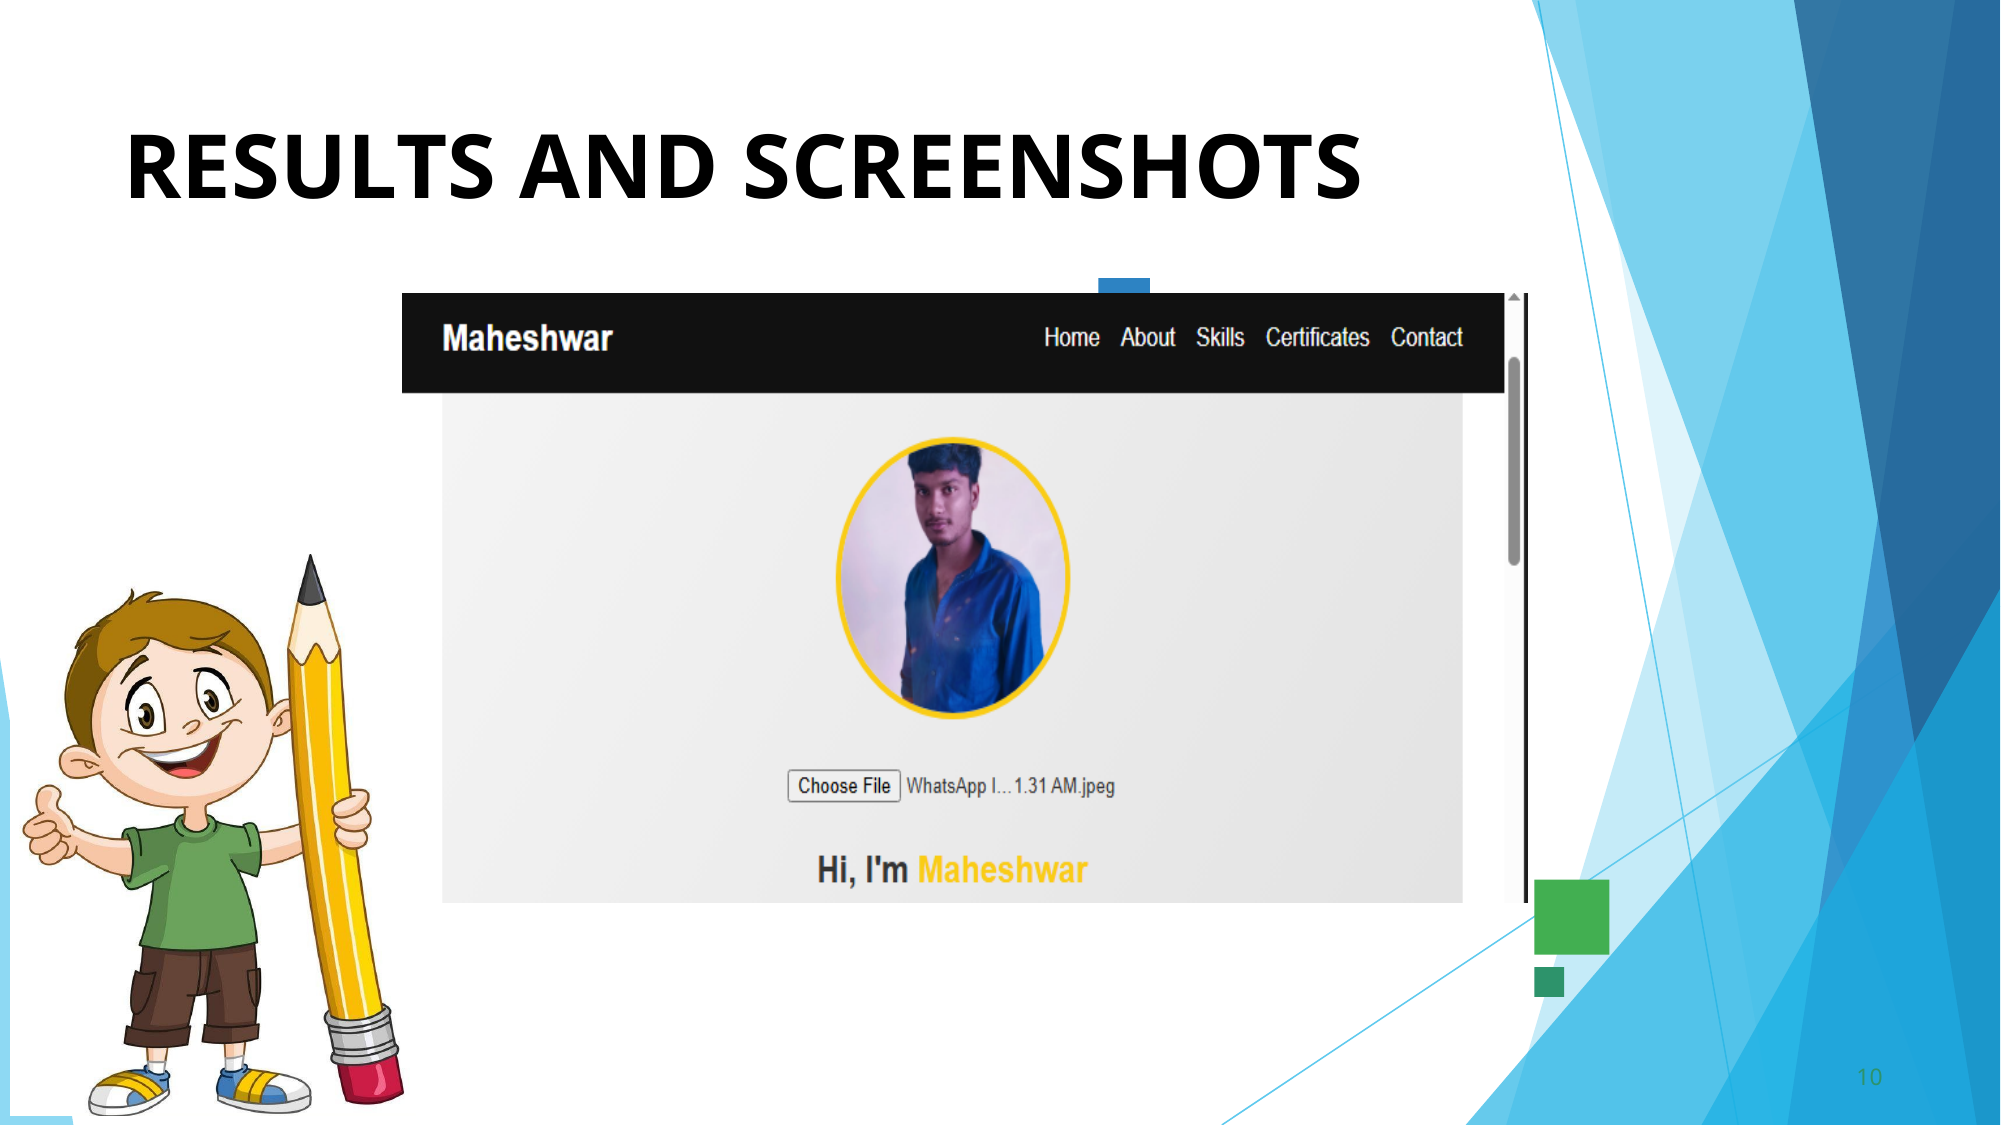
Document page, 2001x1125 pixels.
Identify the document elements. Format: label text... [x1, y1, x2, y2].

picture [10, 293, 1528, 1116]
text_box [1534, 879, 1610, 955]
text_box [1534, 967, 1565, 997]
text_box [1533, 386, 1850, 543]
text_box 10 [1849, 1061, 1888, 1095]
title RESULTS AND SCREENSHOTS [121, 107, 1513, 298]
